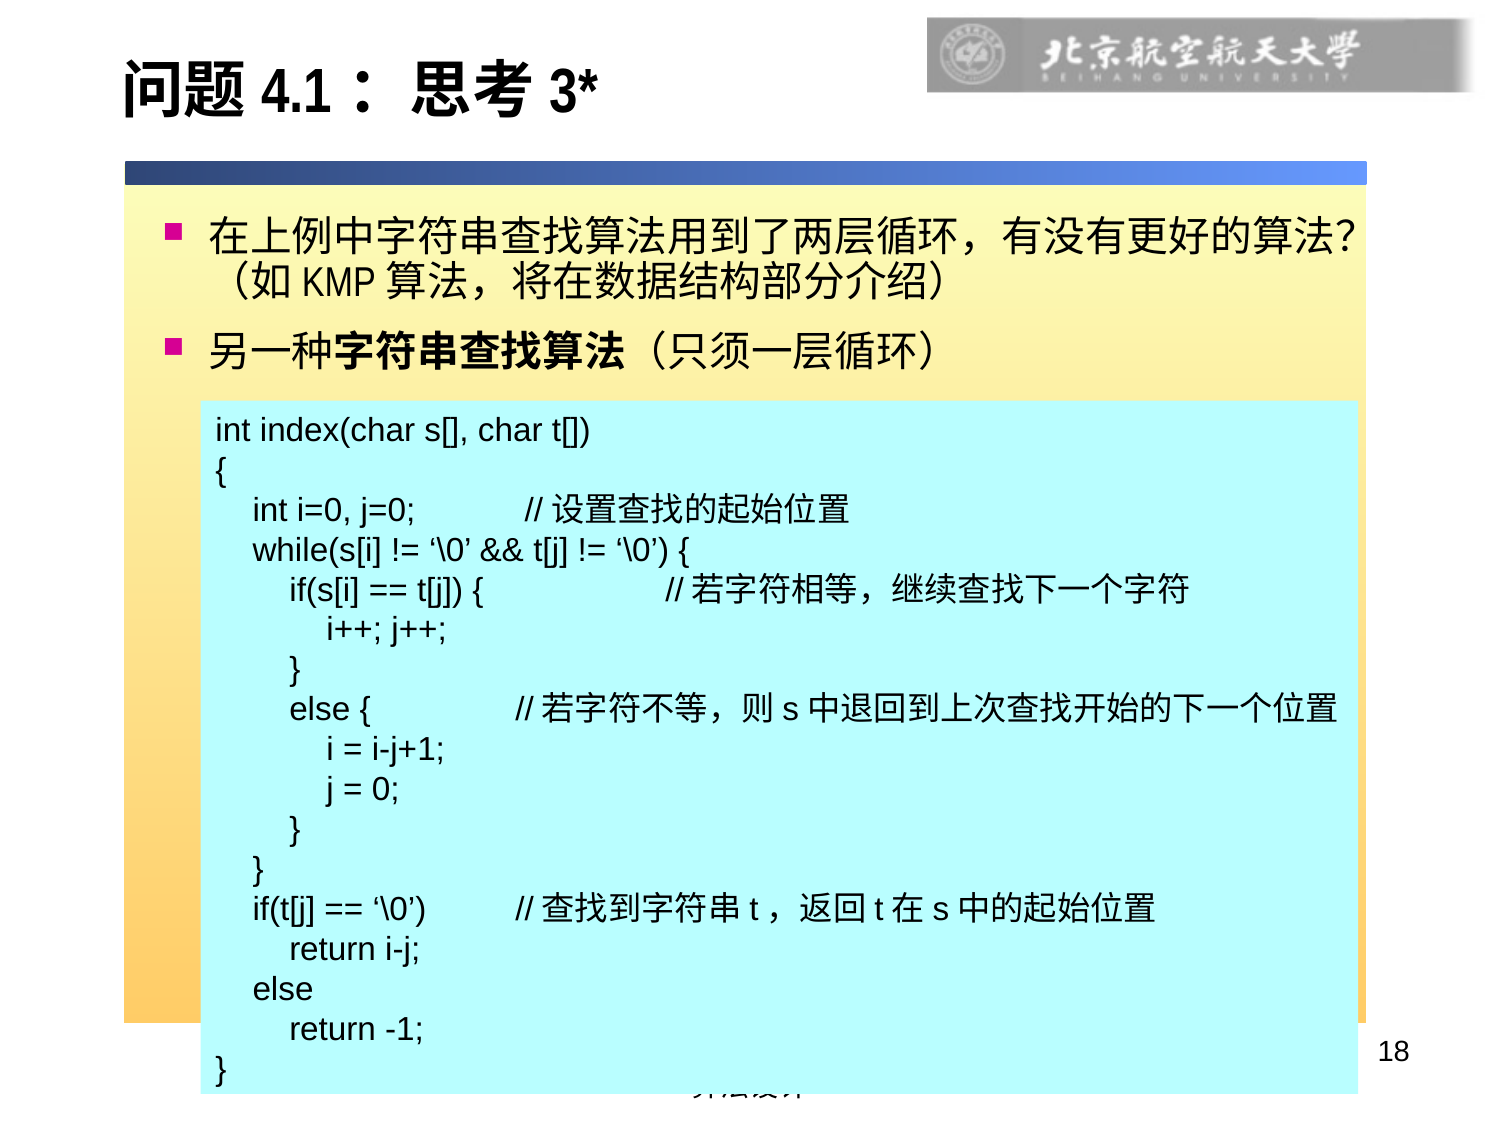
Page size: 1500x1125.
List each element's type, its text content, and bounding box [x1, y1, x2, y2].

slide_number 18 [1074, 1024, 1426, 1103]
title 问题4.1：思考3* [105, 25, 1450, 164]
picture [927, 0, 1500, 102]
footer 第四讲：程序设计方法-模块化与算法设计 [512, 1094, 988, 1103]
text_box int index(char s[], char t[]) { int i=0, j=0; //设置查找的起始位置 while(s[i] != ‘\0’ && t[j] != ‘\0’) { if(s[i] == t[j]) { //若字符相等，继续查找下一个字符 i++; j++; } else { //若字符不等，则s中退回到上次查找开始的下一个位置 i = i-j+1; j = 0; } } if(t[j] == ‘\0’) //查找到字符串t，返回t在s中的起始位置 return i-j; else return -1; } [200, 400, 1359, 1094]
list 在上例中字符串查找算法用到了两层循环，有没有更好的算法？（如KMP算法，将在数据结构部分介绍） 另一种字符串查找算法（只须一层循环） [147, 207, 1412, 280]
